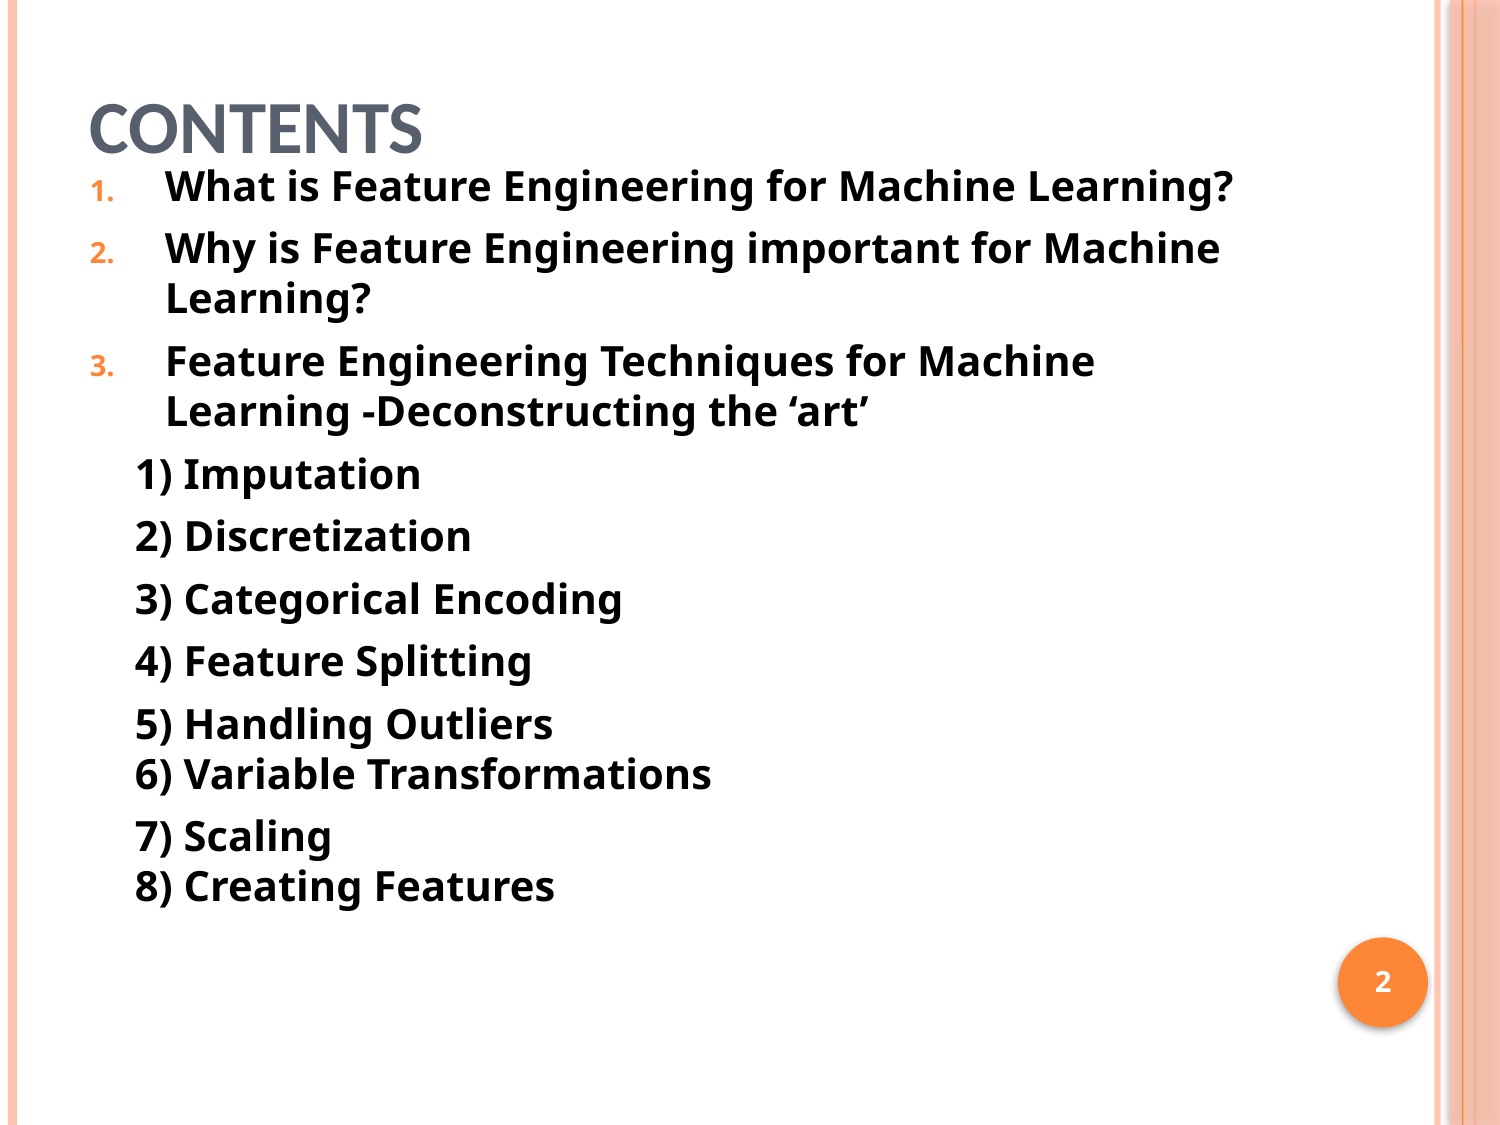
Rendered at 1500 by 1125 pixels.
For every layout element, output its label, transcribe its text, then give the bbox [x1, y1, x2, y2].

title Contents [75, 45, 1300, 152]
list What is Feature Engineering for Machine Learning? Why is Feature Engineering important for Machine Learning? Feature Engineering Techniques for Machine Learning -Deconstructing the ‘art’ 1) Imputation 2) Discretization 3) Categorical Encoding 4) Feature Splitting 5) Handling Outliers 6) Variable Transformations 7) Scaling 8) Creating Features [75, 152, 1300, 1062]
slide_number 2 [1333, 940, 1434, 1027]
